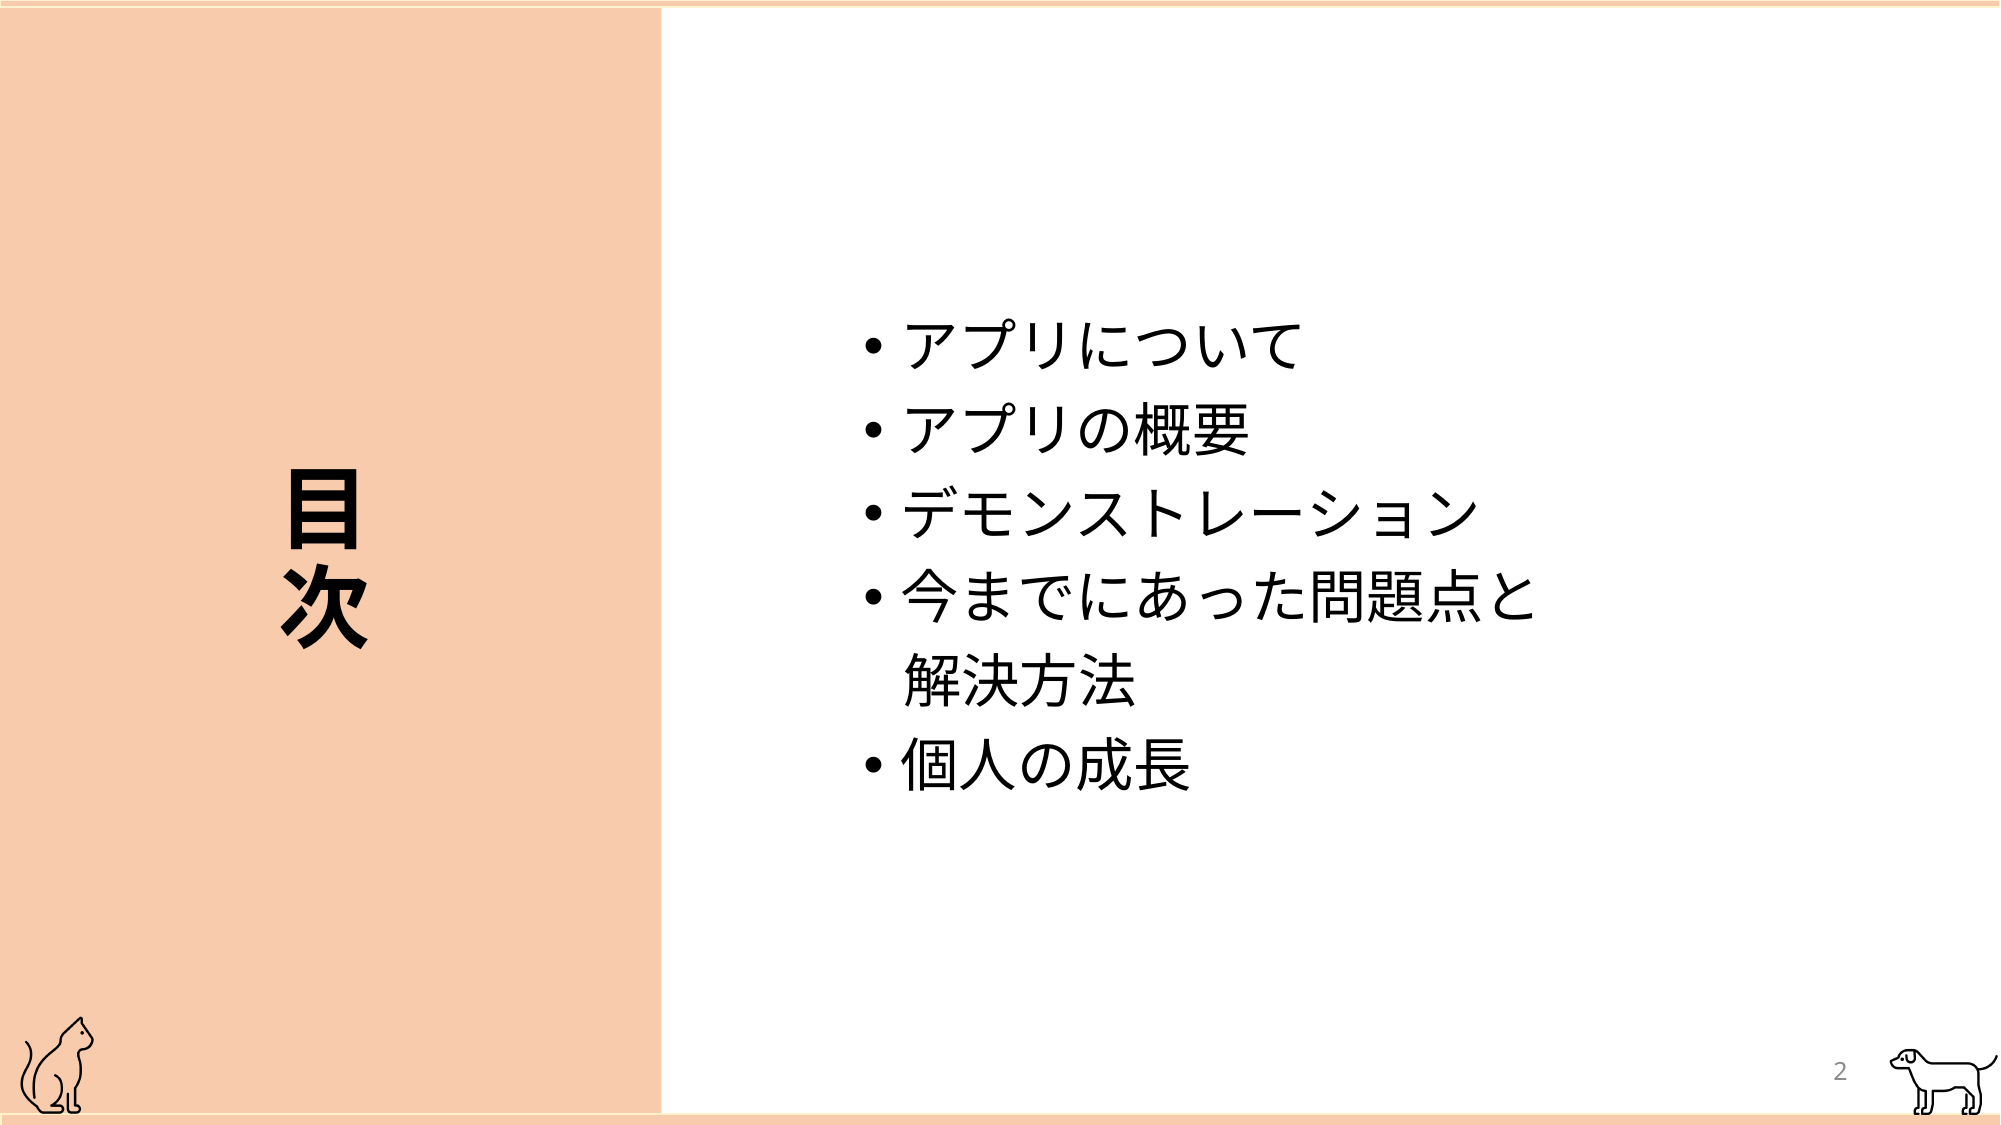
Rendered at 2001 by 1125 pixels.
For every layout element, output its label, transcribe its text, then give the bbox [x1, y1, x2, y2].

text_box [0, 8, 662, 1007]
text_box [0, 1007, 2000, 1125]
text_box [0, 0, 2000, 8]
title 目次 [263, 453, 400, 672]
list アプリについて アプリの概要 デモンストレーション 今までにあった問題点と 解決方法 個人の成長 [848, 309, 1638, 816]
